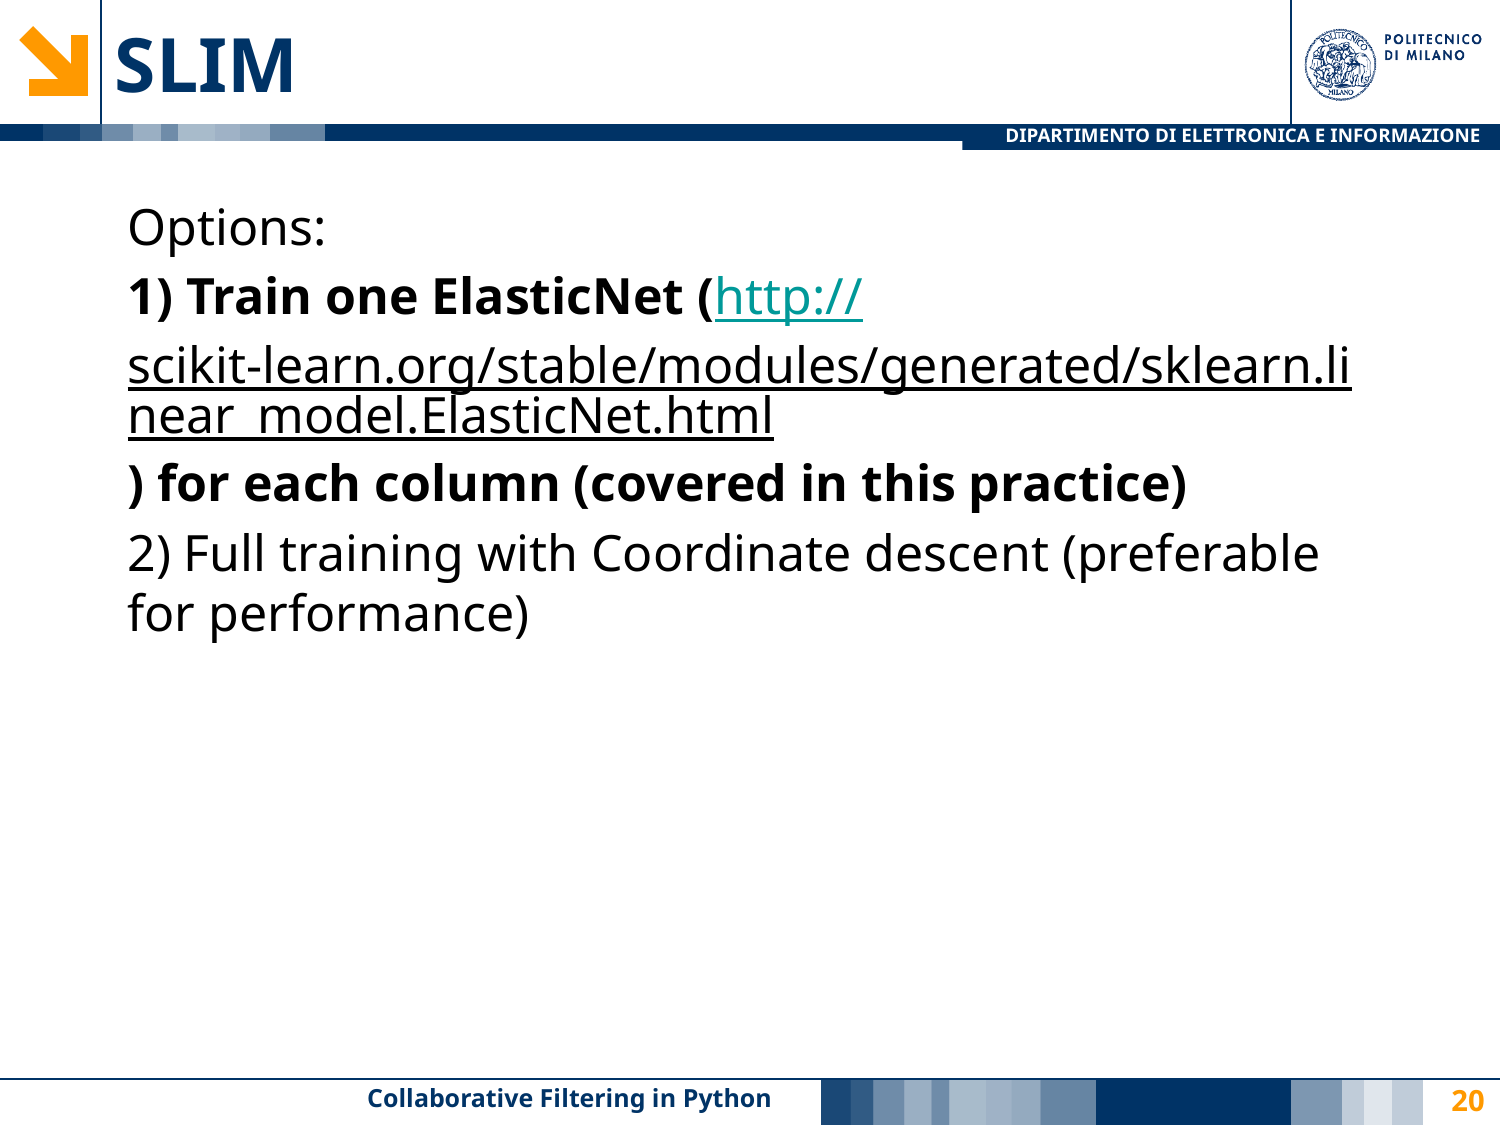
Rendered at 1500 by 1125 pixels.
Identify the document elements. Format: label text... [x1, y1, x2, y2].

picture [1139, 131, 1146, 137]
picture [1251, 131, 1258, 137]
picture [0, 0, 1500, 141]
picture [1443, 131, 1450, 137]
list Options: 1) Train one ElasticNet (http://scikit-learn.org/stable/modules/generated/sklearn.linear_model.ElasticNet.html) for each column (covered in this practice) 2) Full training with Coordinate descent (preferable for performance) [112, 187, 1388, 1000]
footer Collaborative Filtering in Python [0, 1074, 788, 1125]
picture [1367, 131, 1374, 137]
slide_number 20 [1187, 1074, 1500, 1125]
title SLIM [99, 0, 1276, 126]
picture [788, 1078, 1187, 1125]
